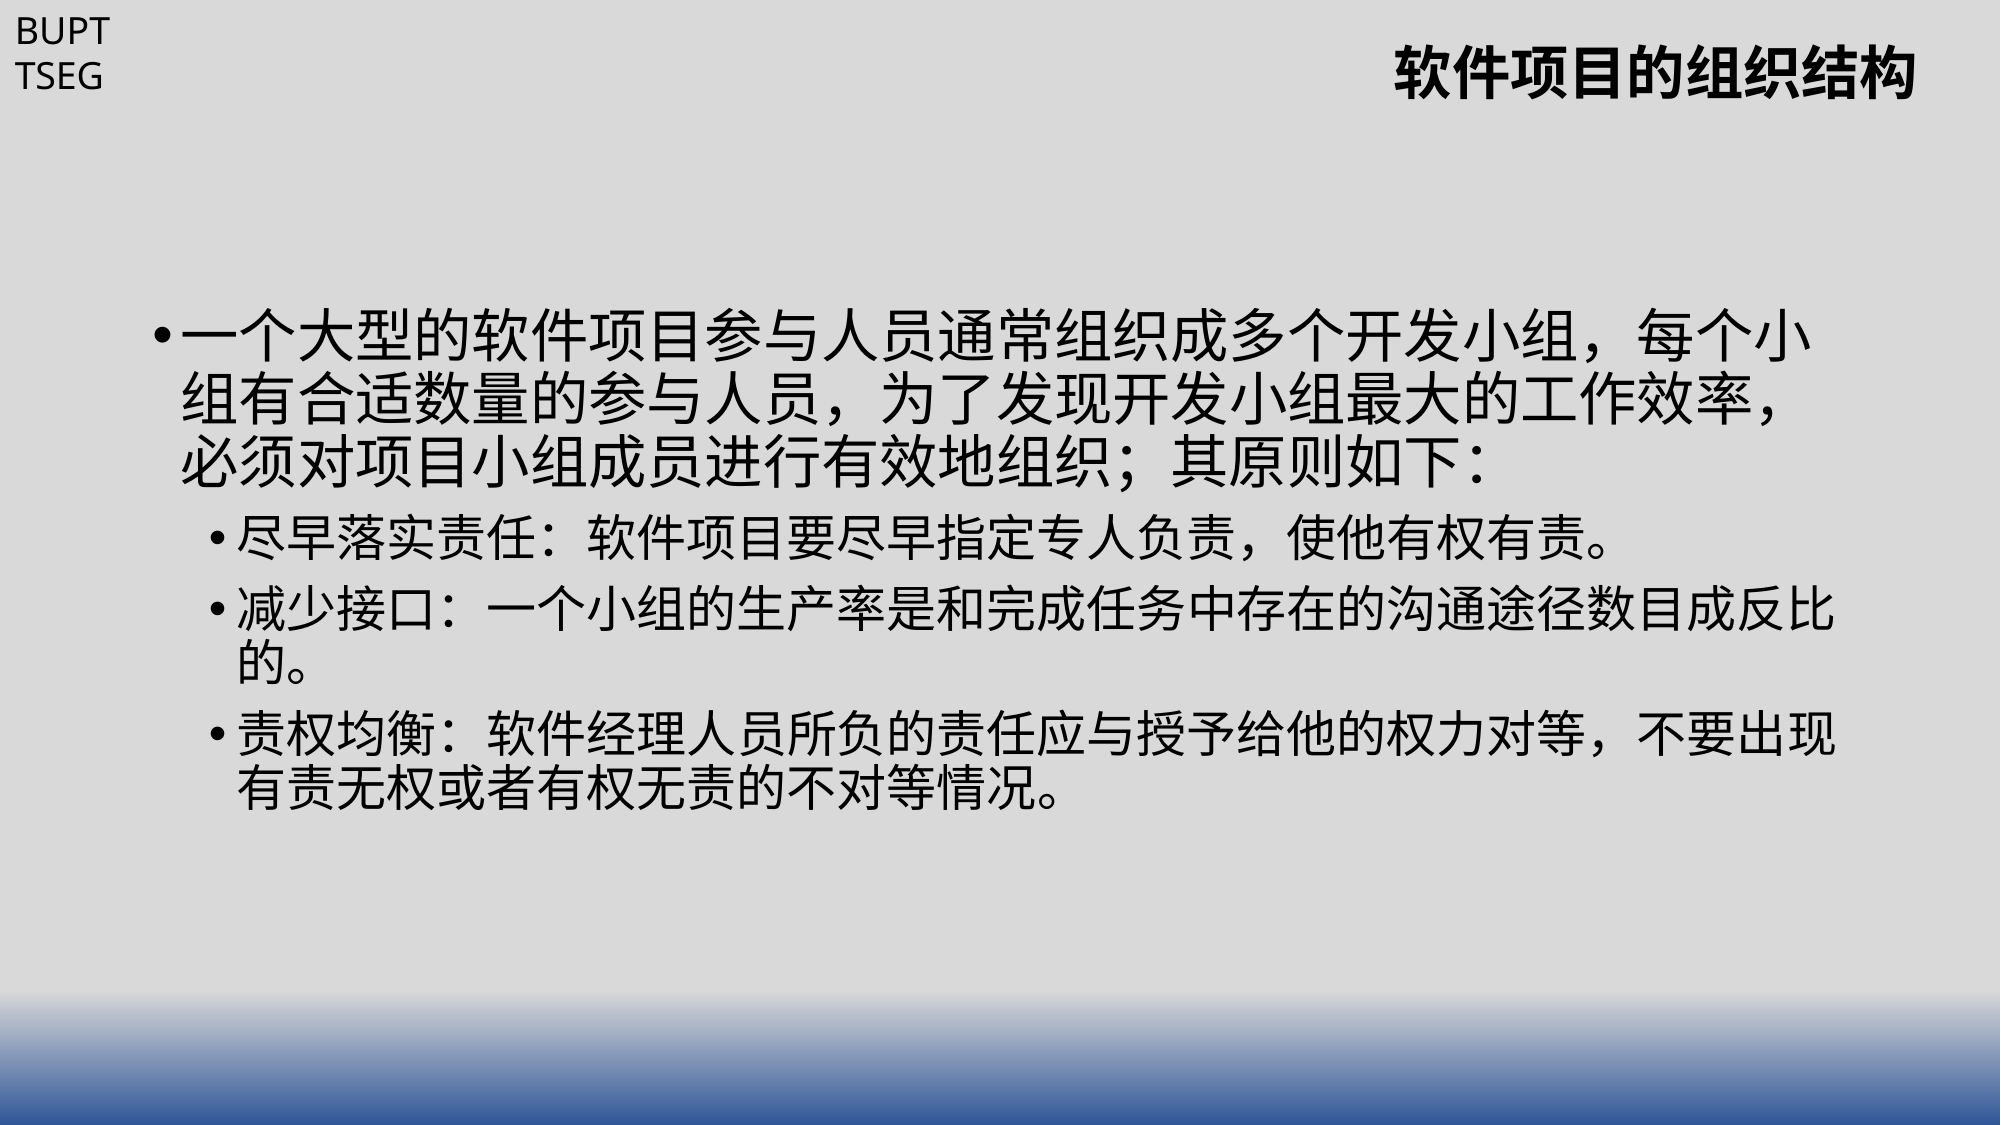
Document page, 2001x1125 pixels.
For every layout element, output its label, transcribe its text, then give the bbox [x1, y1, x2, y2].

list 一个大型的软件项目参与人员通常组织成多个开发小组，每个小组有合适数量的参与人员，为了发现开发小组最大的工作效率，必须对项目小组成员进行有效地组织；其原则如下： 尽早落实责任：软件项目要尽早指定专人负责，使他有权有责。 减少接口：一个小组的生产率是和完成任务中存在的沟通途径数目成反比的。 责权均衡：软件经理人员所负的责任应与授予给他的权力对等，不要出现有责无权或者有权无责的不对等情况。 [137, 299, 1863, 1014]
title 软件项目的组织结构 [167, 22, 1934, 129]
